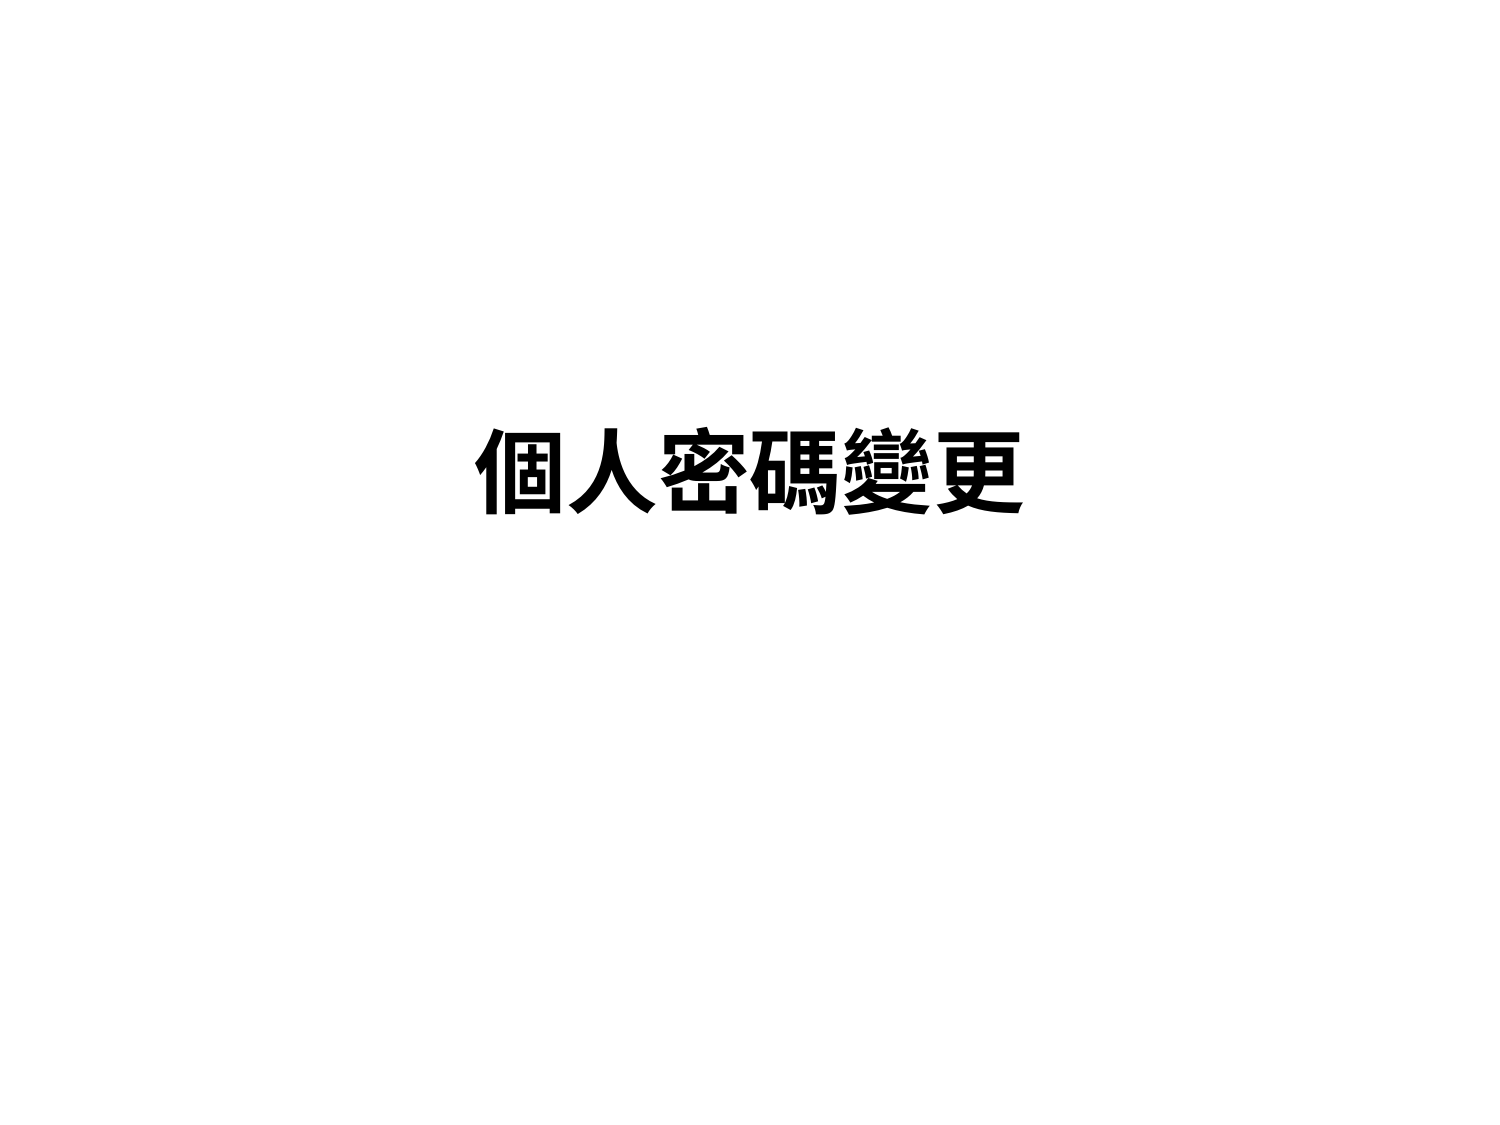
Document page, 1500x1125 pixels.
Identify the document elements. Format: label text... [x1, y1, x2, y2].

title 個人密碼變更 [112, 349, 1388, 591]
